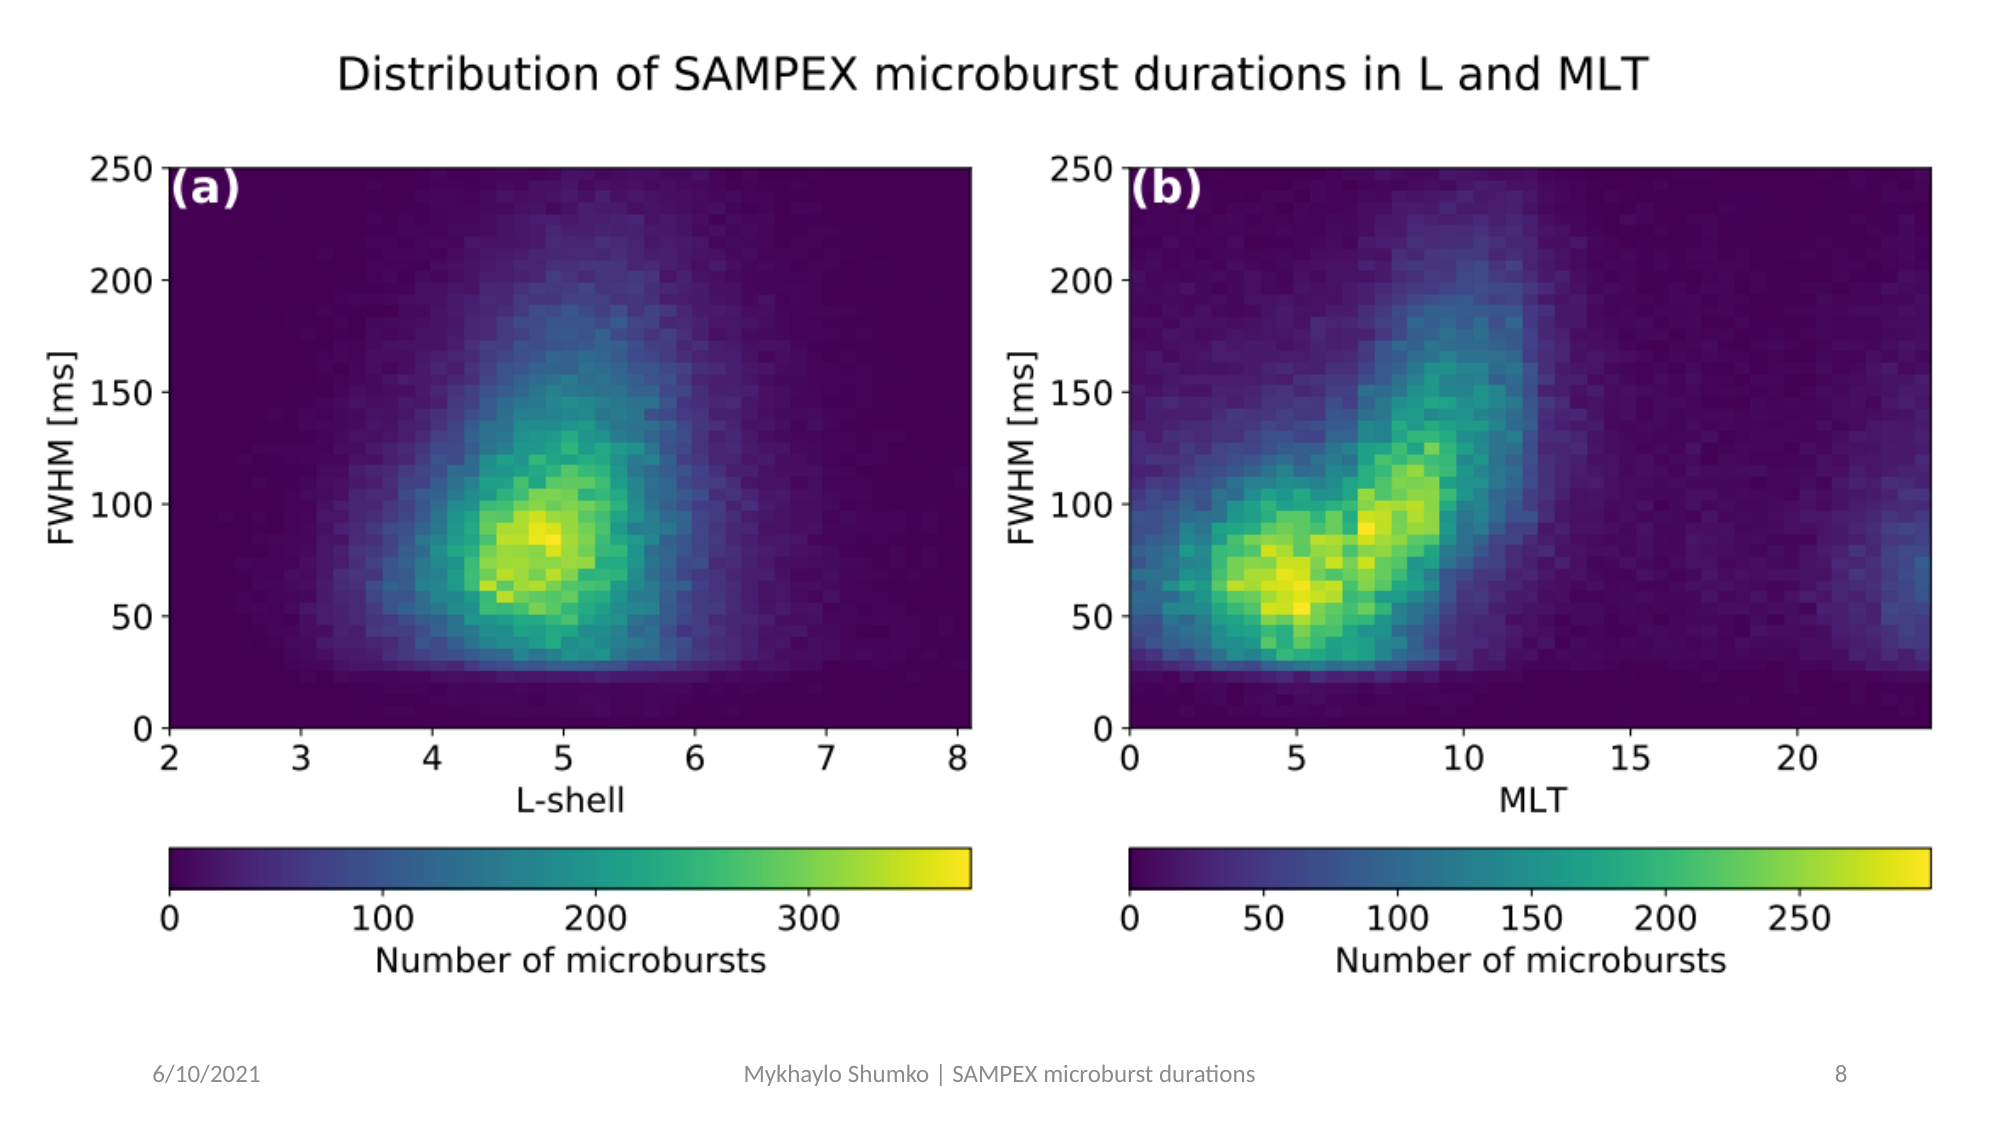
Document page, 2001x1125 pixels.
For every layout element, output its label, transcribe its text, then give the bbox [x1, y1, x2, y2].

slide_number 8 [1412, 1042, 1863, 1103]
footer Mykhaylo Shumko | SAMPEX microburst durations [662, 1042, 1338, 1103]
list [11, 36, 1965, 1014]
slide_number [137, 1042, 588, 1103]
